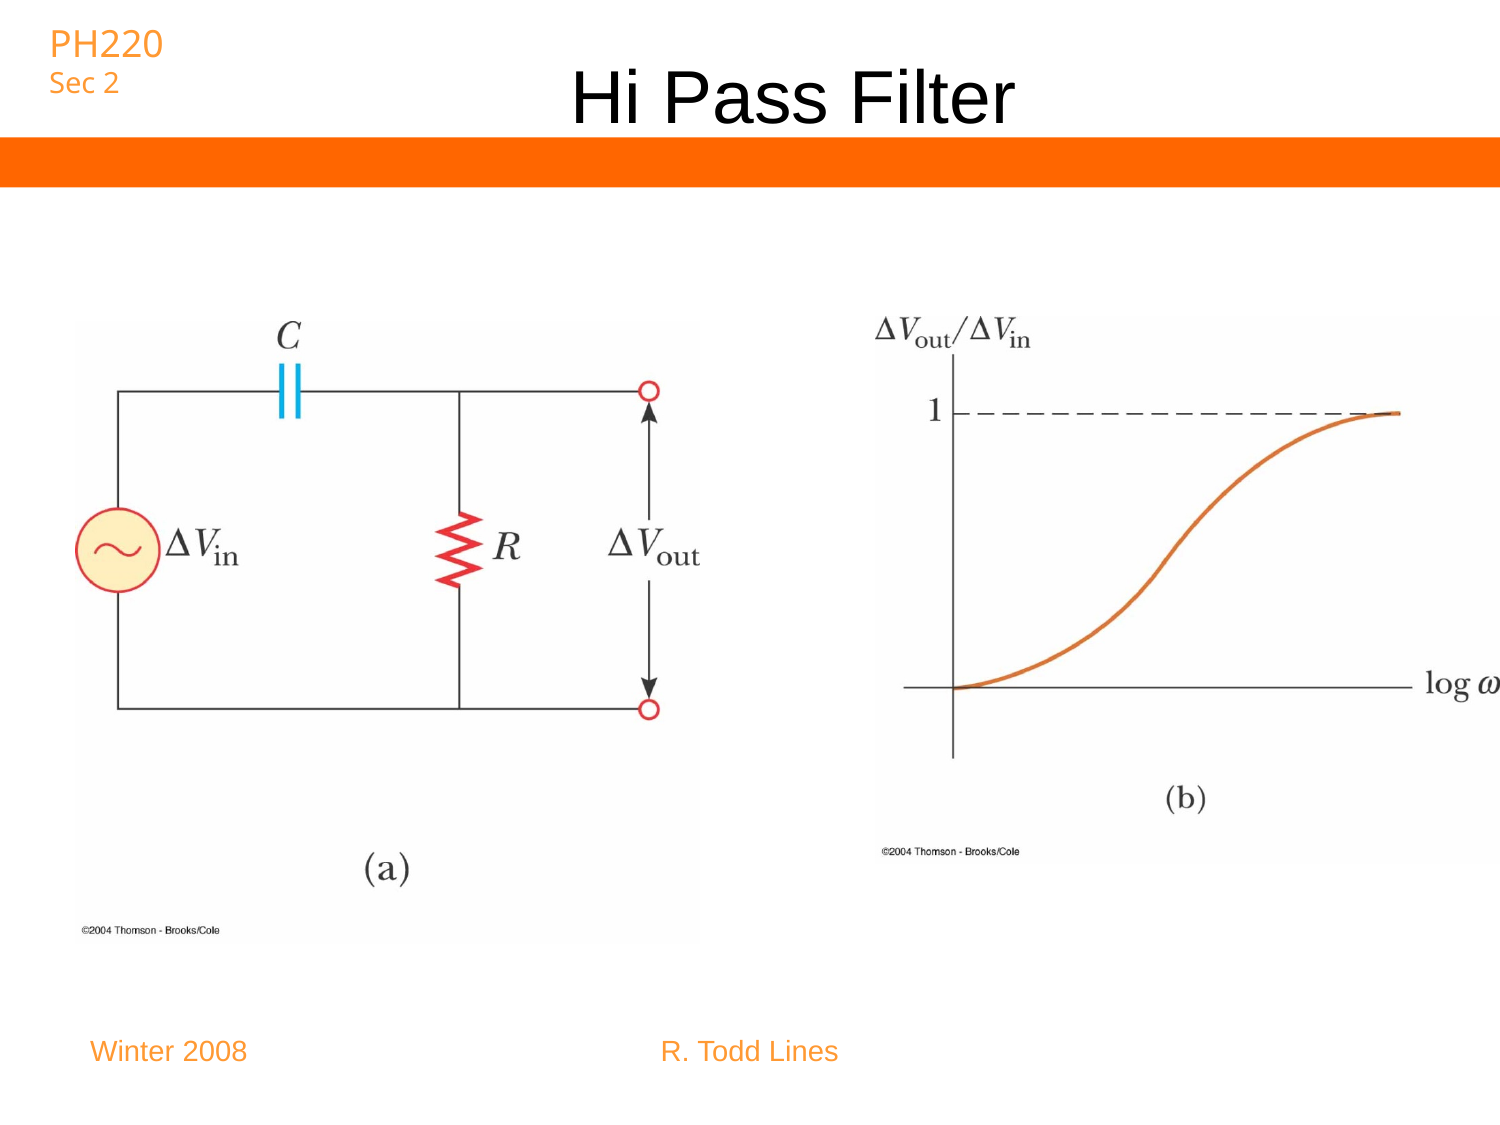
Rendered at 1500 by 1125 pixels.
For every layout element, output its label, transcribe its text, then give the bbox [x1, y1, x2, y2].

slide_number Winter 2008 [75, 1024, 425, 1103]
title Hi Pass Filter [262, 0, 1325, 188]
footer R. Todd Lines [512, 1024, 988, 1103]
picture [874, 316, 1500, 864]
picture [74, 321, 701, 945]
